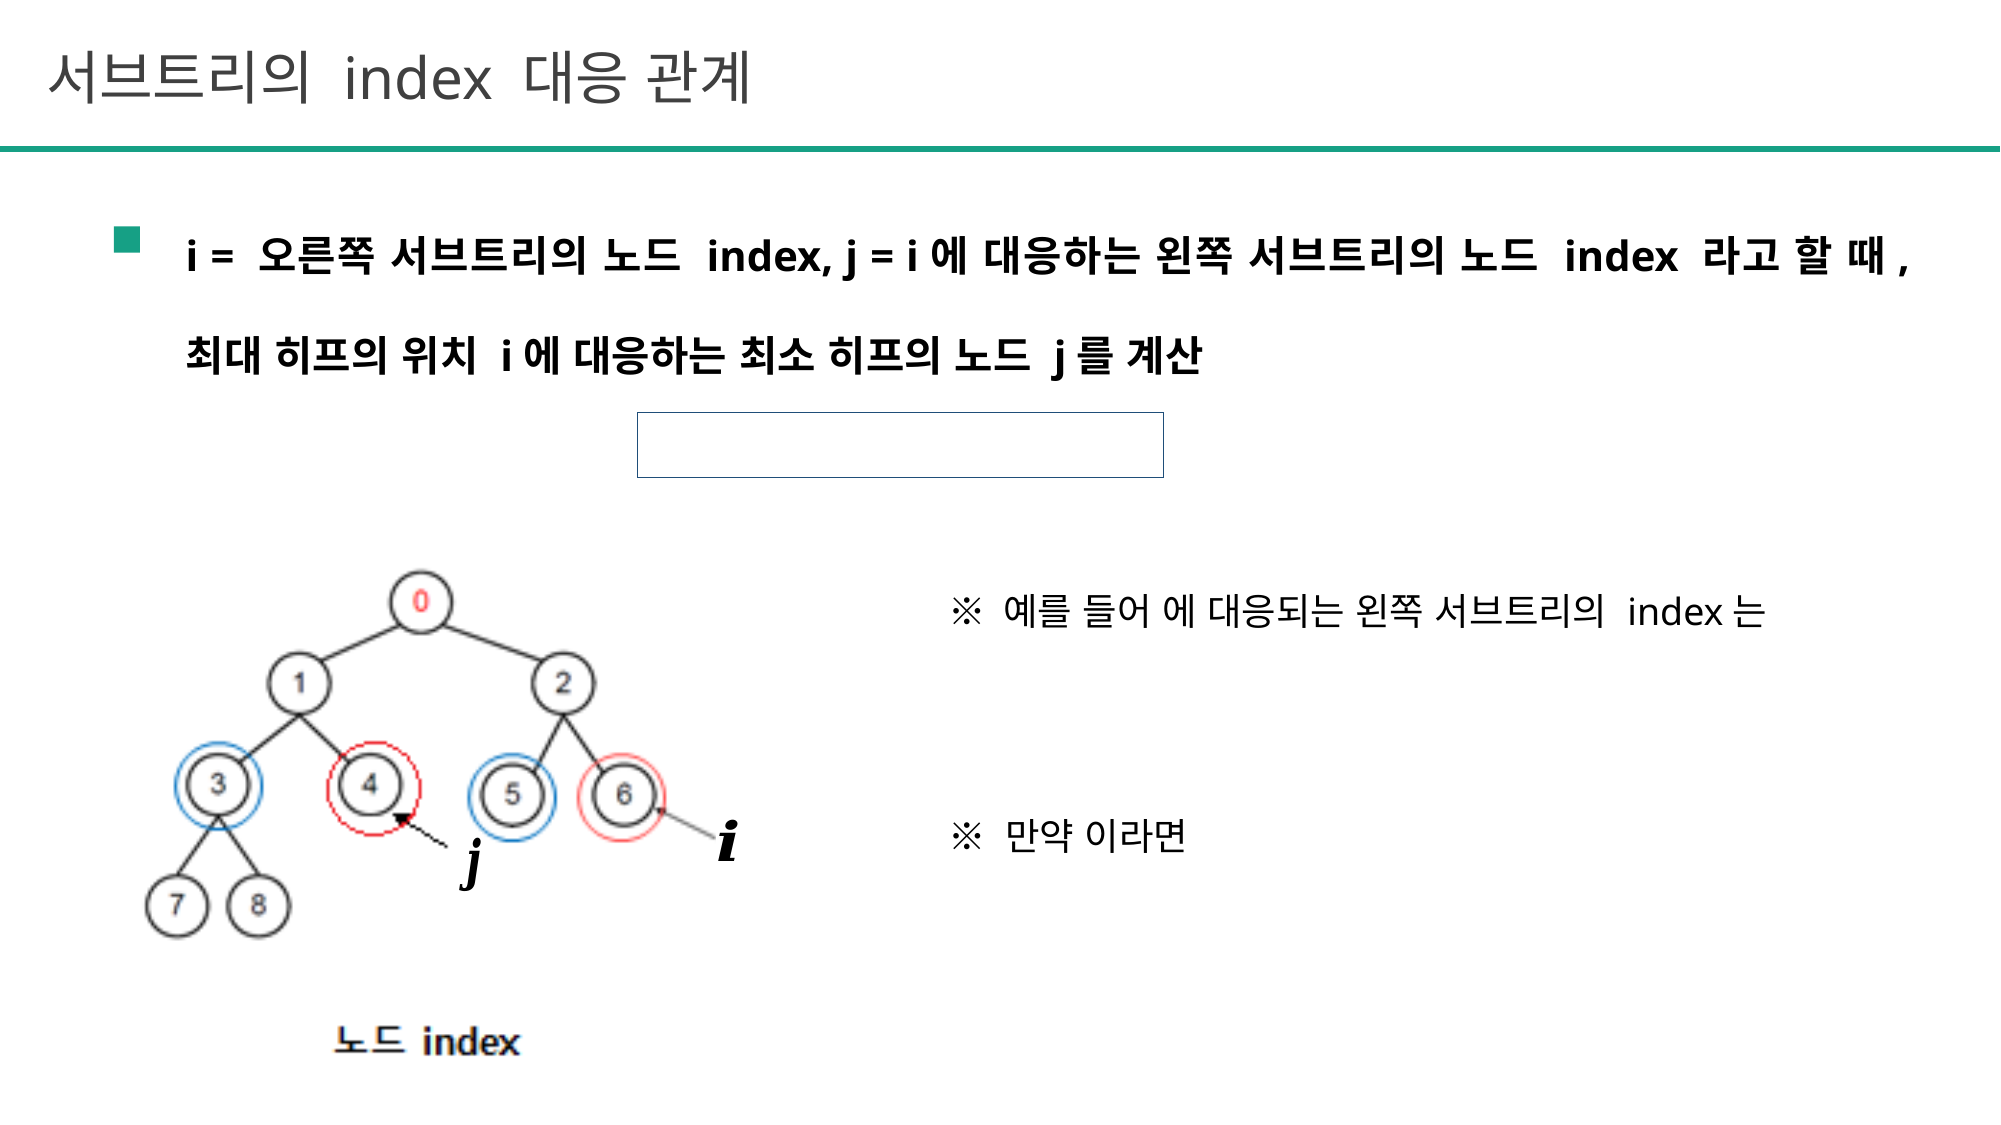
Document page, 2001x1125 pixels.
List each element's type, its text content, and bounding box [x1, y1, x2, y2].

text_box 서브트리의 index 대응 관계 [31, 33, 1554, 119]
picture [57, 512, 808, 1082]
text_box [113, 225, 141, 254]
text_box i = 오른쪽 서브트리의 노드 index, j = i에 대응하는 왼쪽 서브트리의 노드 index 라고 할 때, 최대 히프의 위치 i에 대응하는 최소 히프의 노드 j를 계산 [170, 171, 1925, 387]
